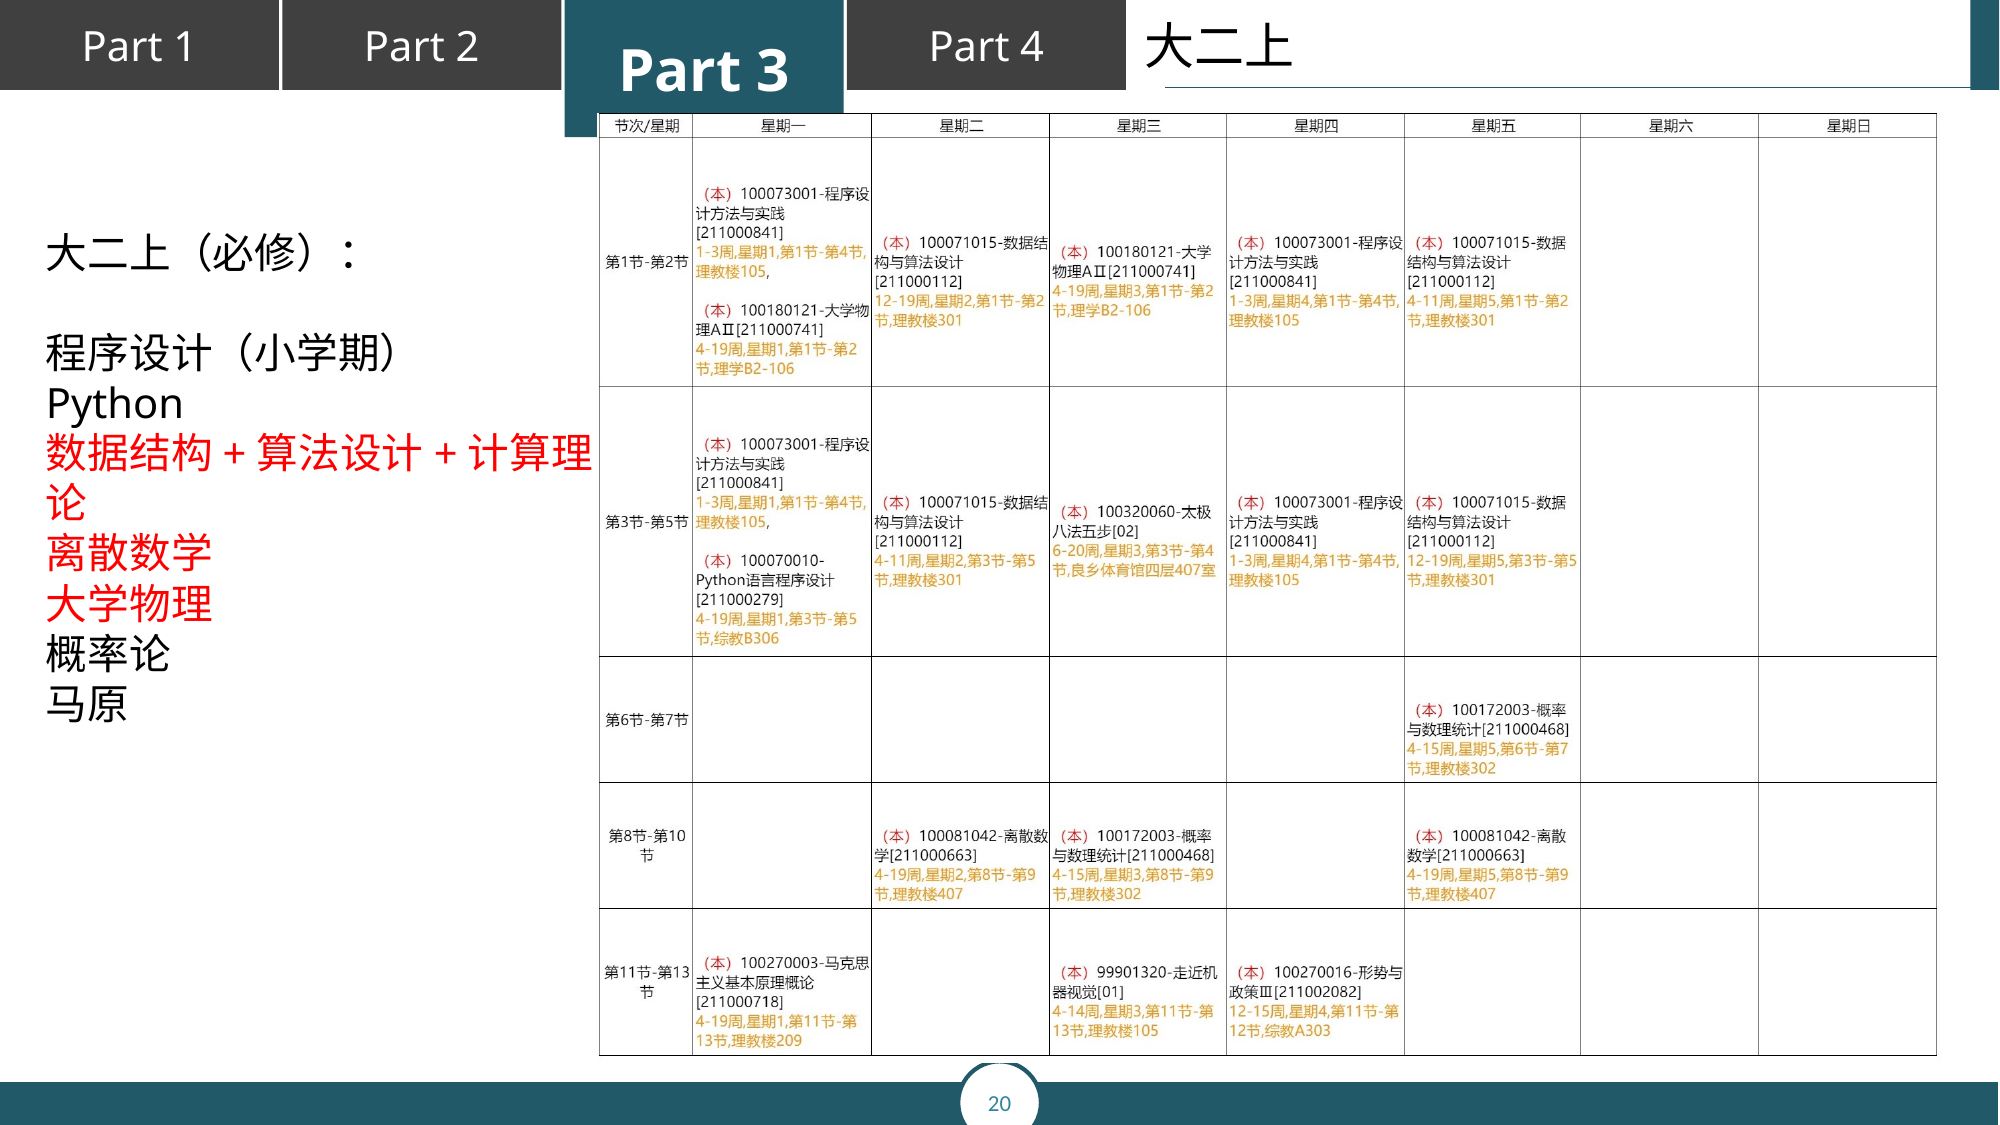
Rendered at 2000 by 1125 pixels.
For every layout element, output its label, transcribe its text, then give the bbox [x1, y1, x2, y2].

text_box 大二上 [1129, 7, 1957, 82]
text_box 大二上（必修）： 程序设计（小学期） Python 数据结构+算法设计+计算理论 离散数学 大学物理 概率论 马原 [31, 219, 592, 735]
picture [597, 113, 1945, 1063]
